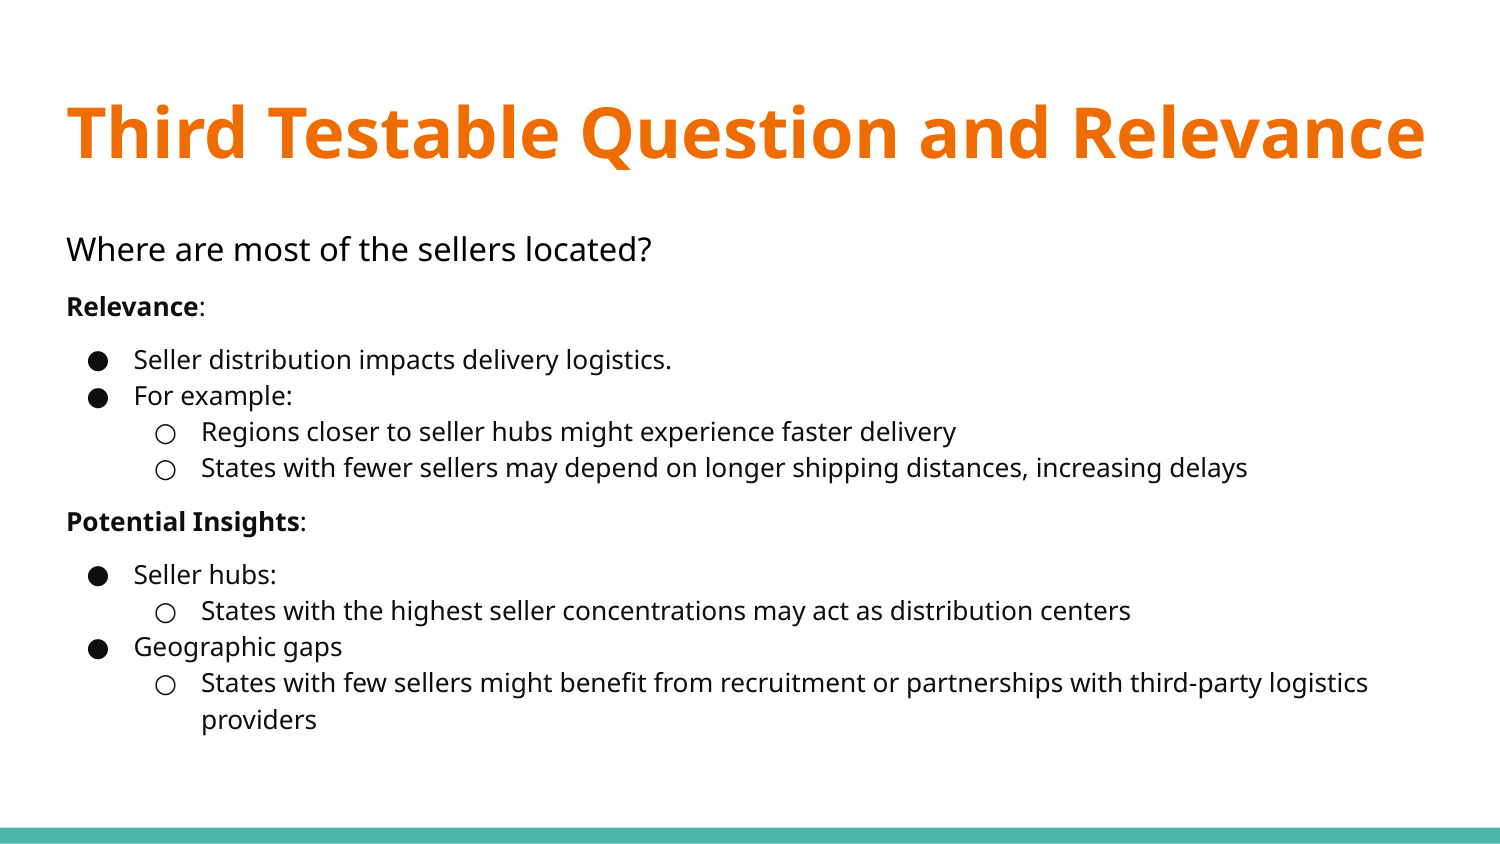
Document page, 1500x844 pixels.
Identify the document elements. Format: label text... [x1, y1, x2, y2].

list Where are most of the sellers located? Relevance: Seller distribution impacts delivery logistics. For example: Regions closer to seller hubs might experience faster delivery States with fewer sellers may depend on longer shipping distances, increasing delays Potential Insights: Seller hubs: States with the highest seller concentrations may act as distribution centers Geographic gaps States with few sellers might benefit from recruitment or partnerships with third-party logistics providers [51, 207, 1449, 750]
title Third Testable Question and Relevance [51, 72, 1449, 189]
